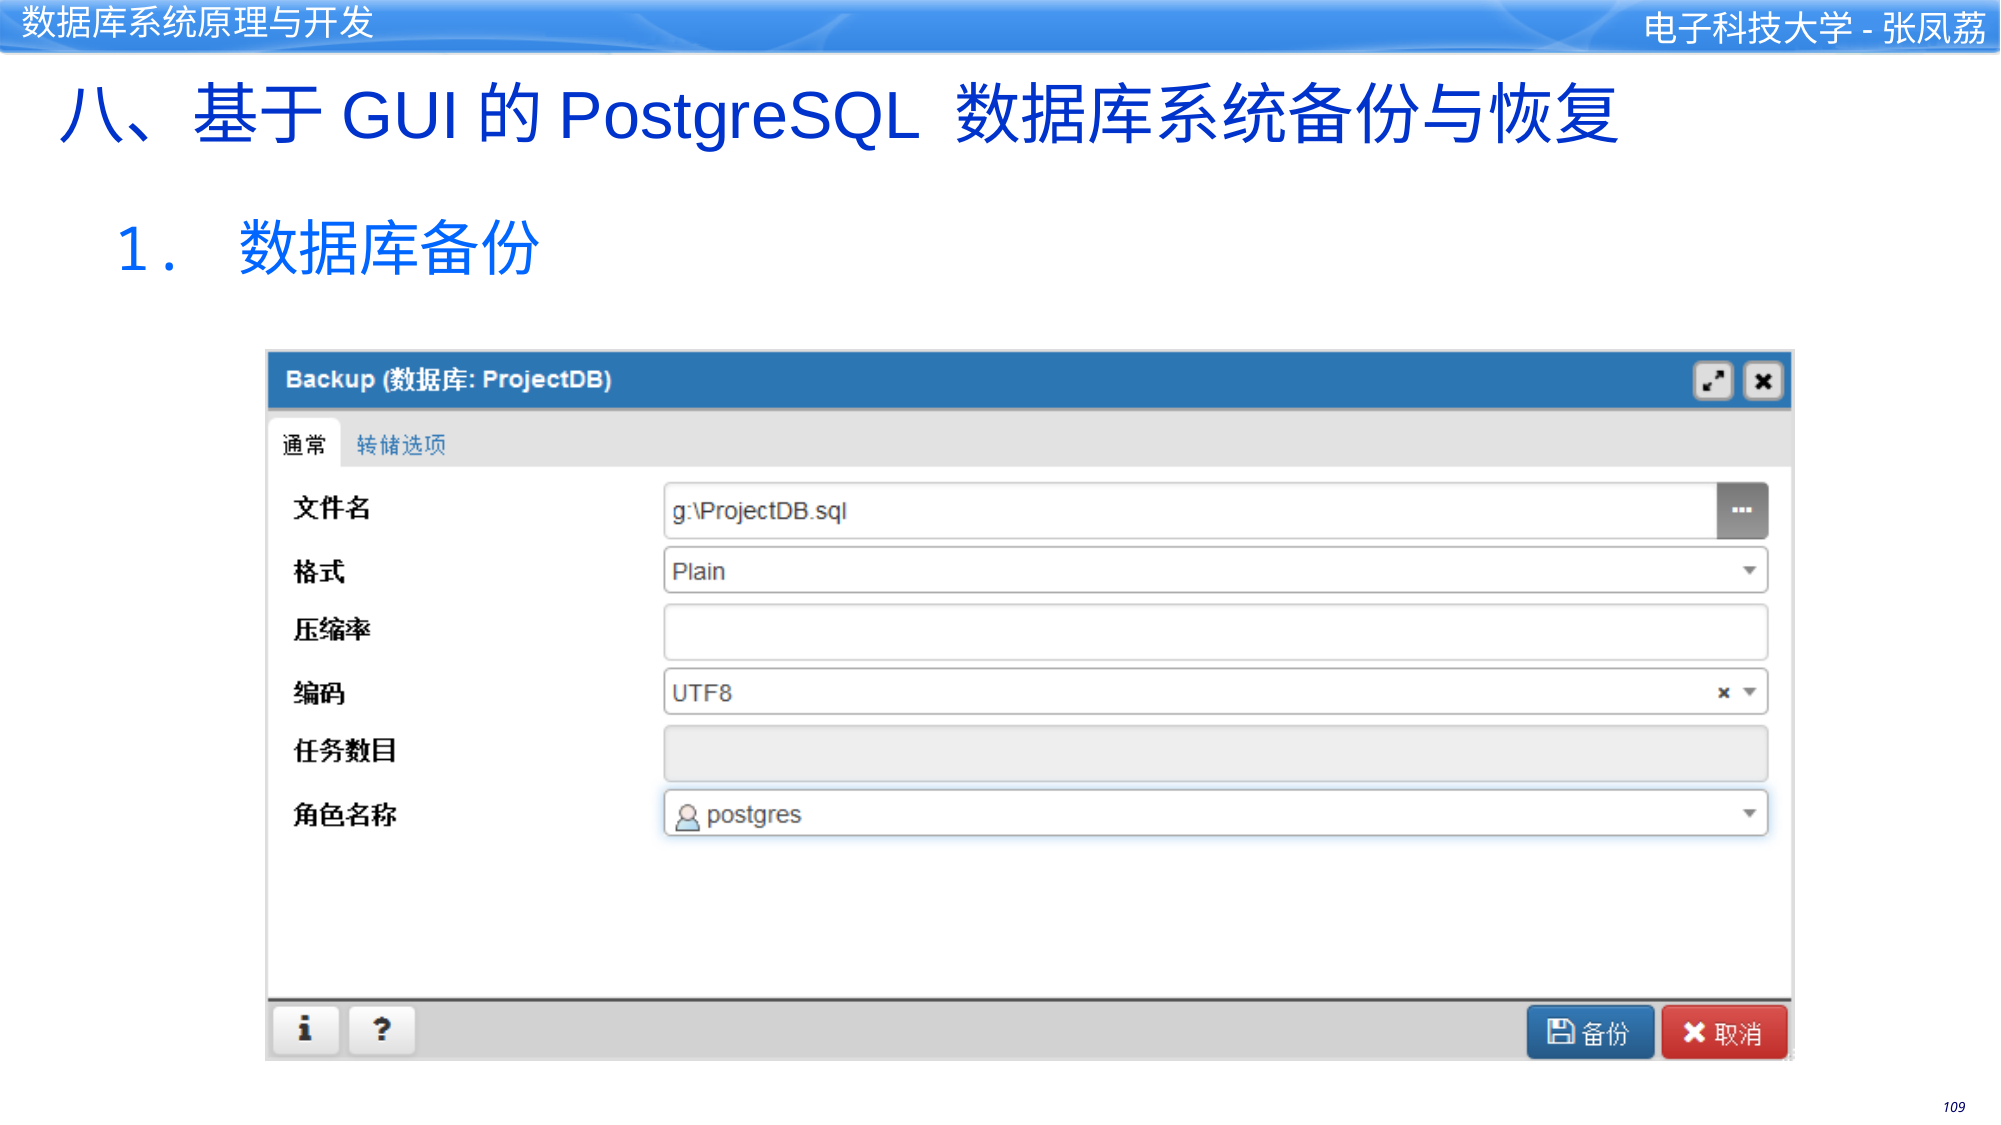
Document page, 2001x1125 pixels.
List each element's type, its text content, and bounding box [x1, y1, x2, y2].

picture [0, 0, 2000, 55]
picture [265, 349, 1795, 1061]
text_box 1. 数据库备份 [100, 216, 556, 290]
text_box 八、基于GUI的PostgreSQL 数据库系统备份与恢复 [39, 62, 1858, 162]
